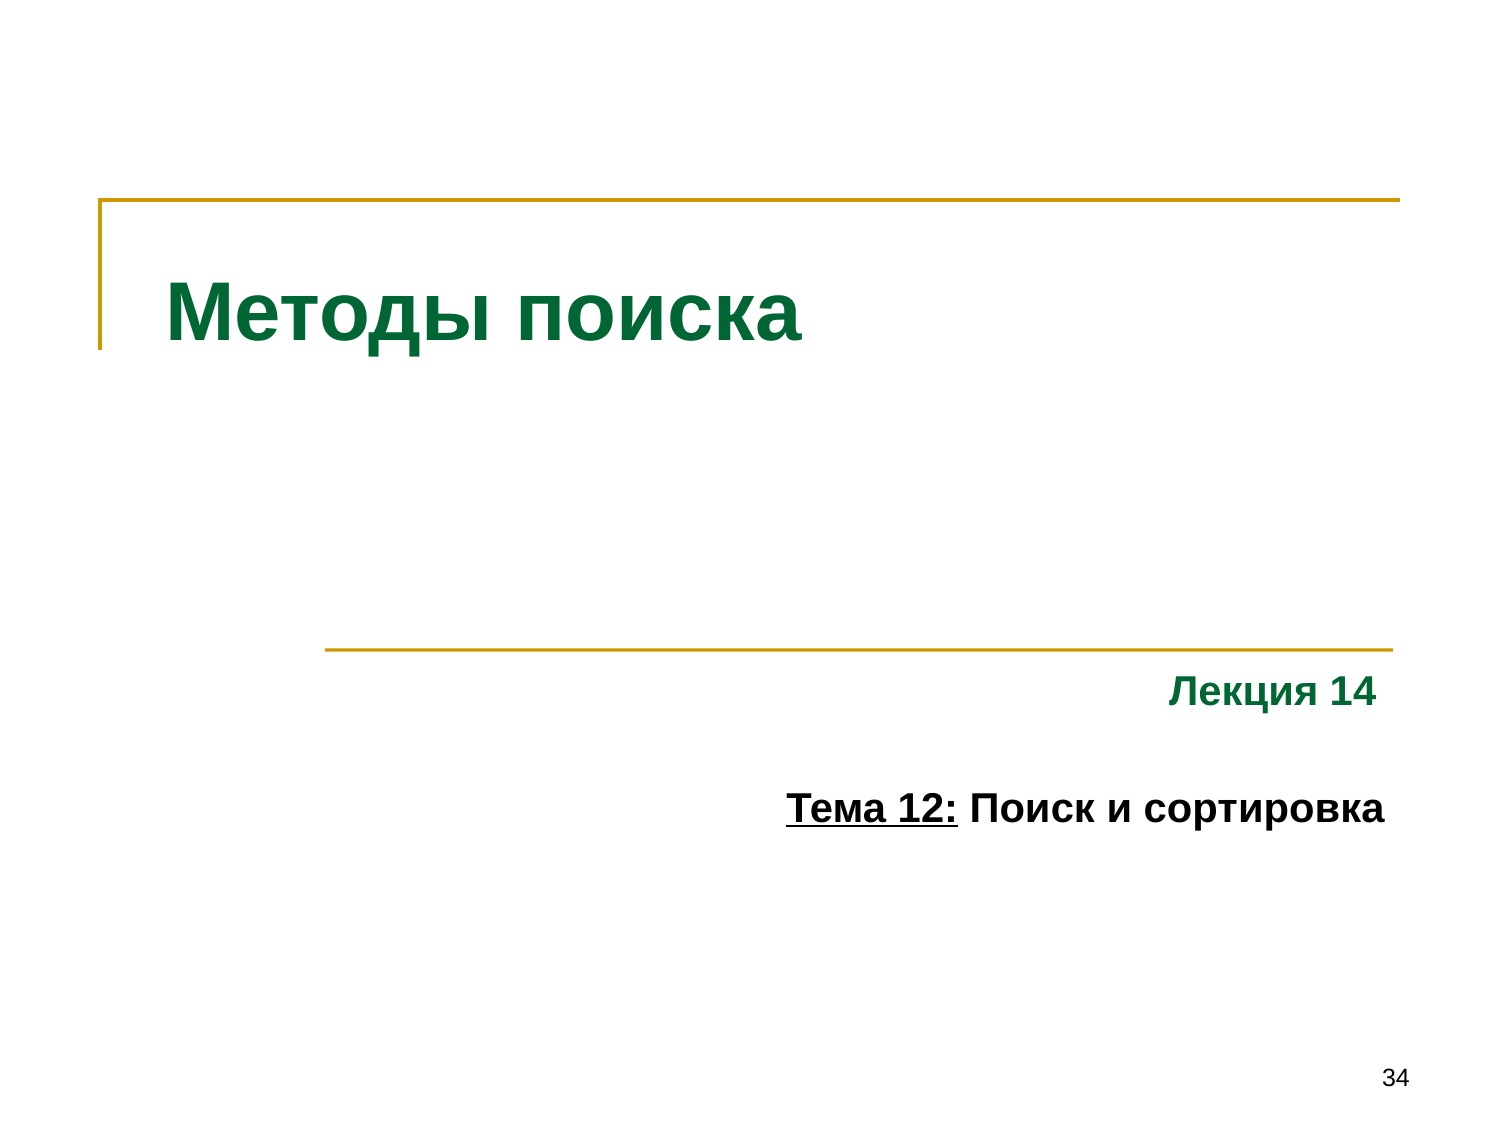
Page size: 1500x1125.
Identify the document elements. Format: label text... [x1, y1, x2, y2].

title Методы поиска [149, 249, 1401, 538]
subtitle Тема 12: Поиск и сортировка [324, 773, 1401, 938]
text_box Лекция 14 [316, 656, 1392, 727]
slide_number 34 [1074, 1023, 1426, 1100]
